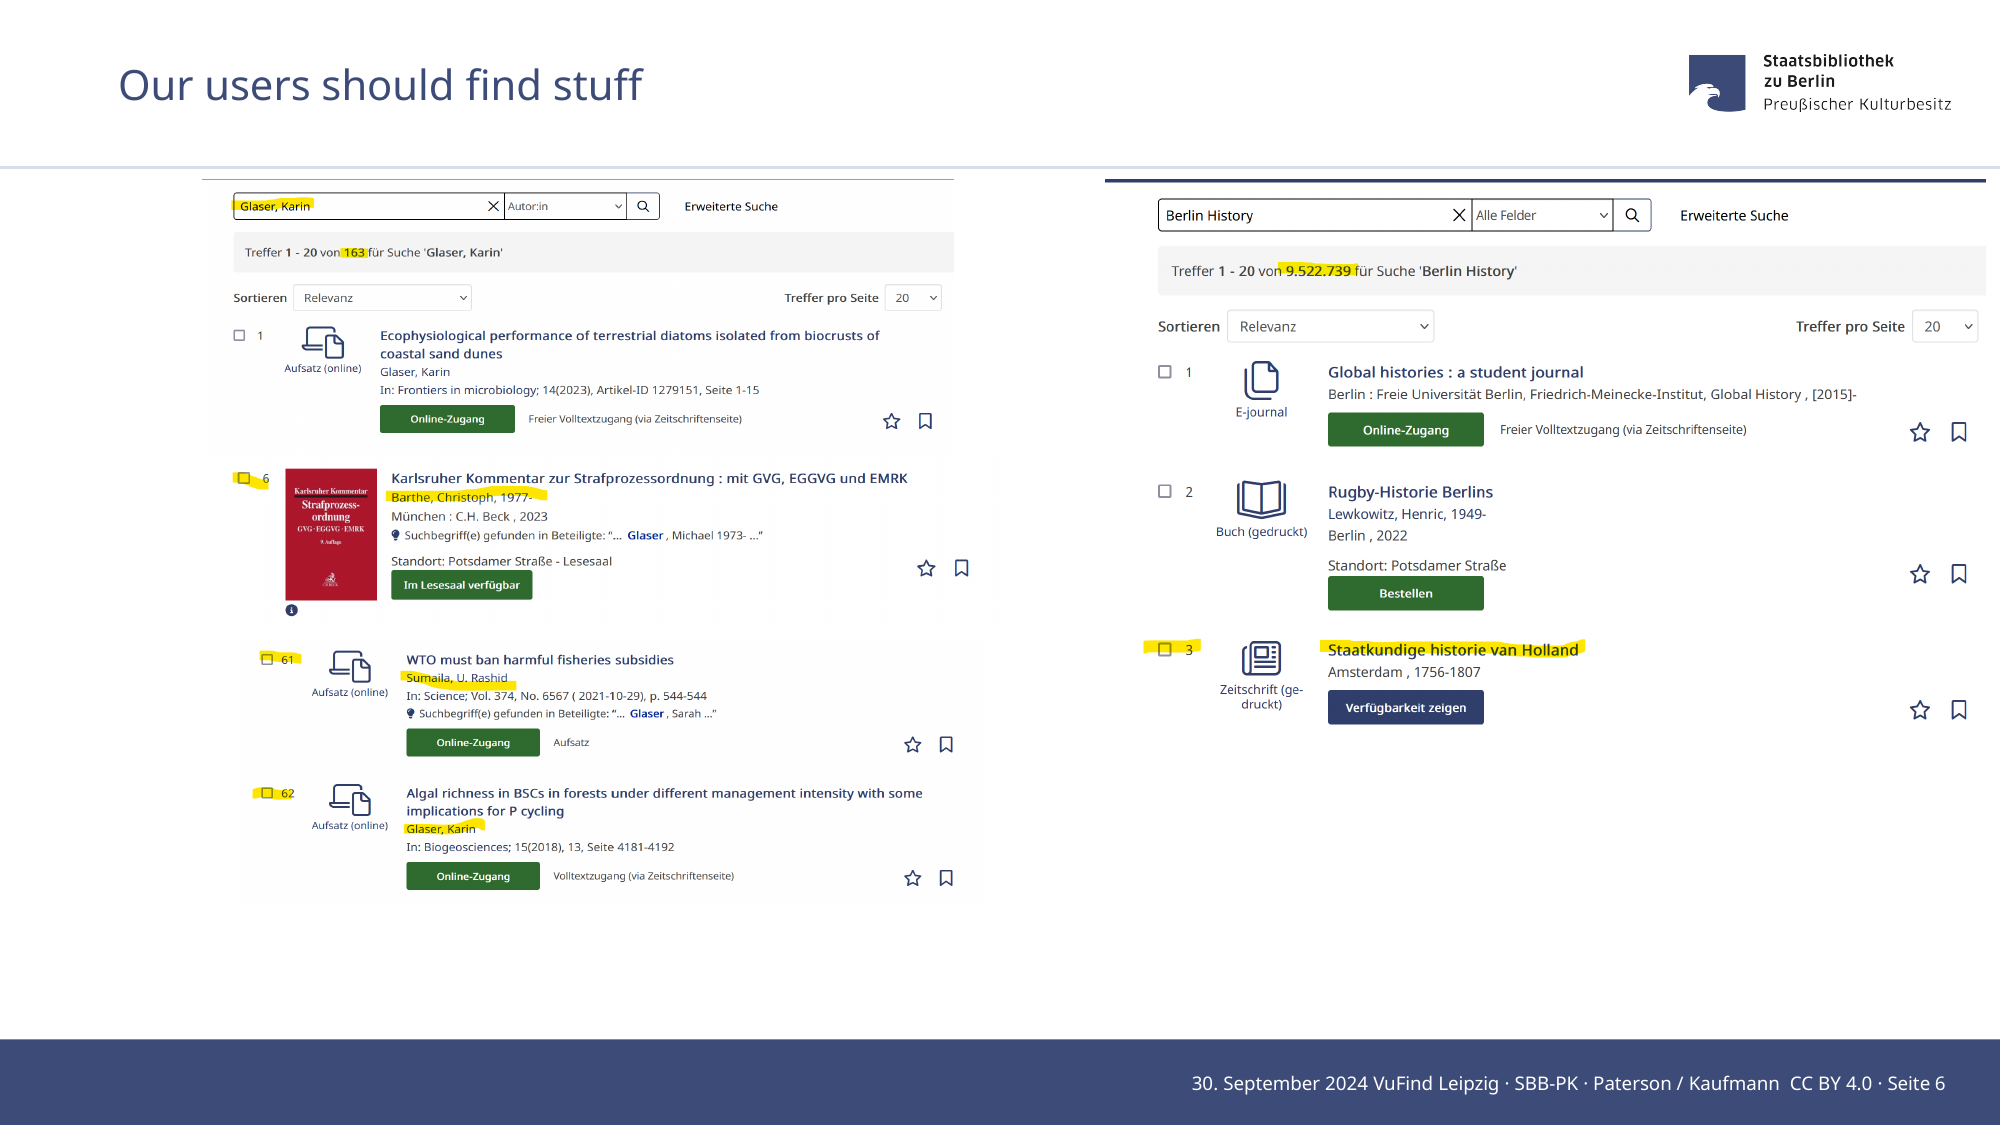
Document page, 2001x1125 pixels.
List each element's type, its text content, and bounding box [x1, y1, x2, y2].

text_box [202, 179, 1000, 1013]
picture [1689, 54, 1951, 112]
title Our users should find stuff [118, 54, 1582, 146]
picture [1105, 179, 1986, 748]
